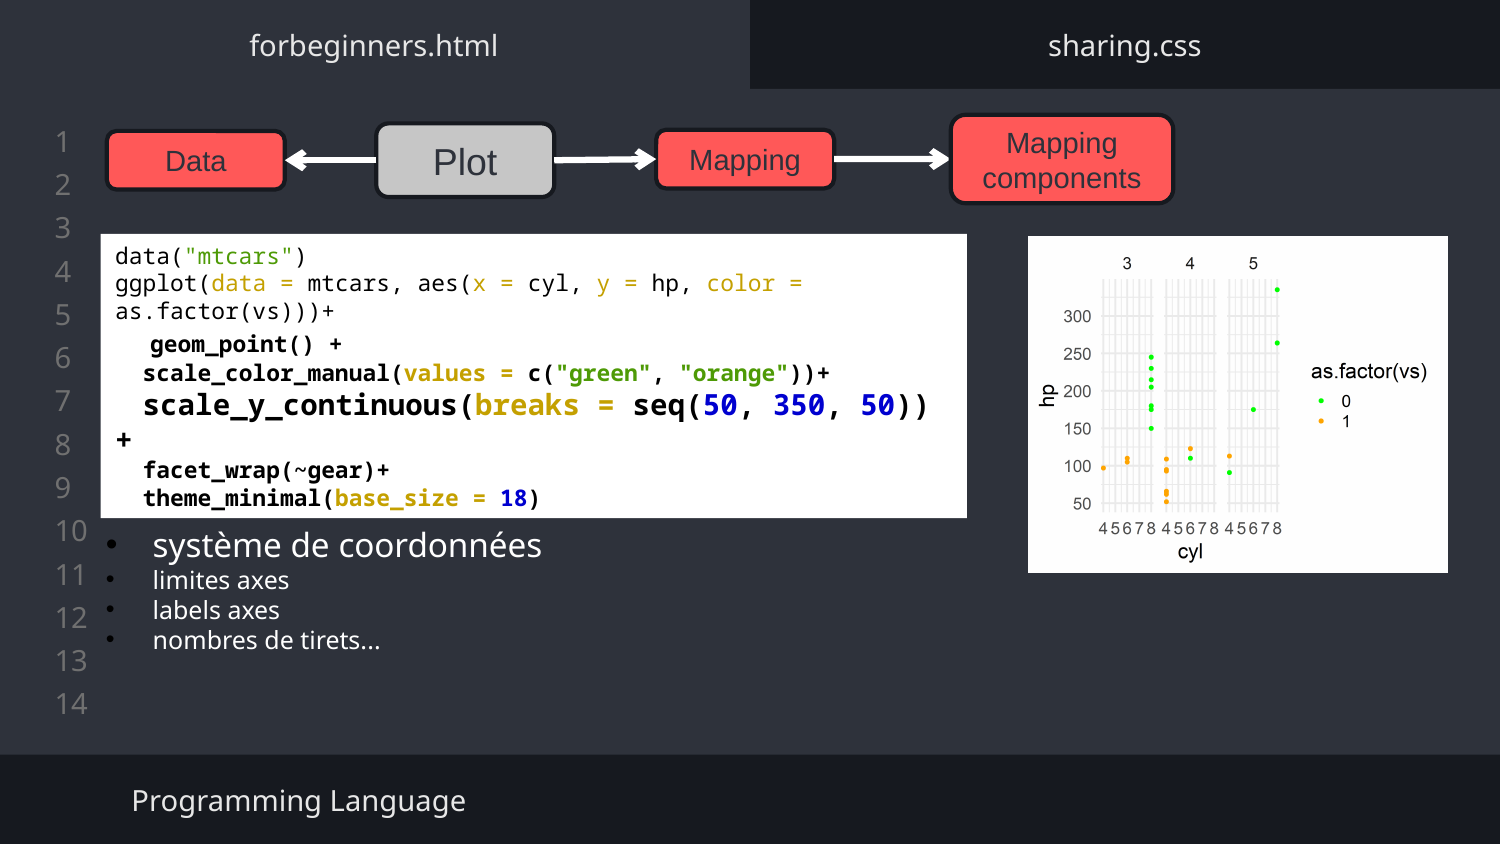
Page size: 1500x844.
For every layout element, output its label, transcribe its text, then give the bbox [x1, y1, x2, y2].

text_box Plot [374, 121, 557, 200]
subtitle forbeginners.html [0, 15, 749, 74]
text_box Mapping components [948, 112, 1176, 206]
picture [1028, 235, 1448, 574]
text_box Data [104, 128, 287, 192]
subtitle sharing.css [750, 15, 1500, 74]
subtitle Programming Language [116, 770, 915, 829]
text_box Mapping [654, 127, 837, 191]
text_box système de coordonnées limites axes labels axes nombres de tirets... [91, 516, 977, 662]
text_box data("mtcars") ggplot(data = mtcars, aes(x = cyl, y = hp, color = as.factor(vs)))+ geom_point() + scale_color_manual(values = c("green", "orange"))+ scale_y_continuous(breaks = seq(50, 350, 50)) + facet_wrap(~gear)+ theme_minimal(base_size = 18) [100, 233, 967, 516]
